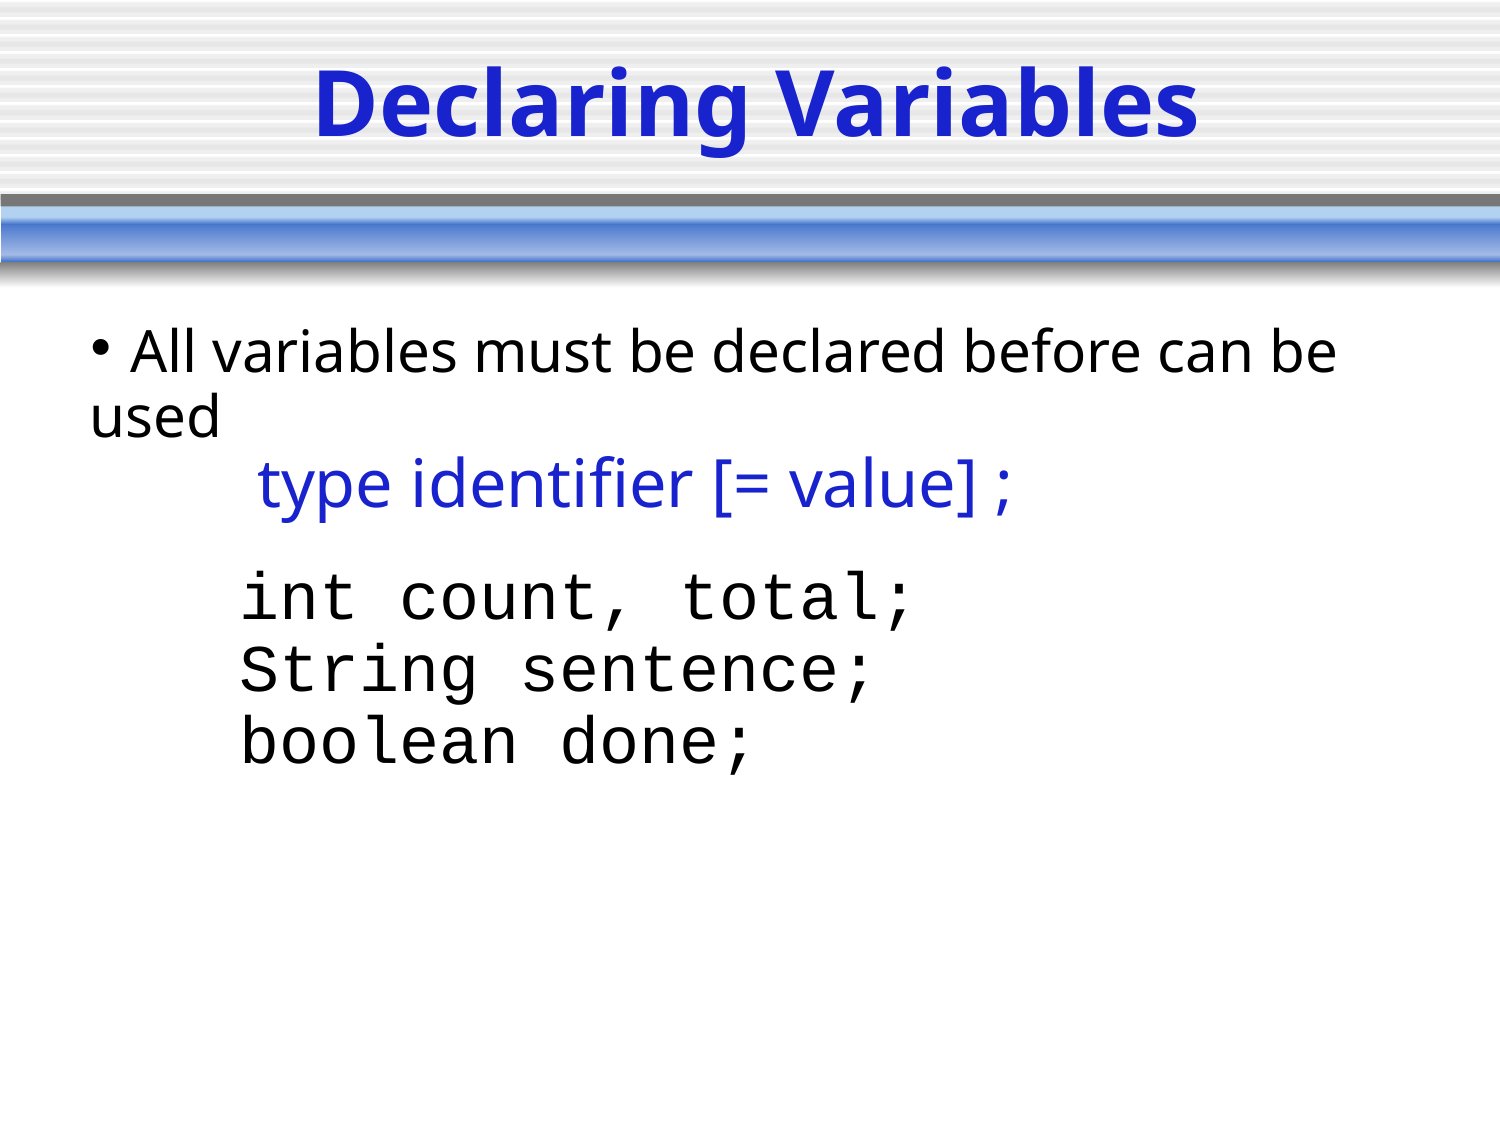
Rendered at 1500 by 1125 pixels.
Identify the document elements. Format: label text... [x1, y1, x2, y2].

picture [0, 0, 1500, 194]
text_box Declaring Variables [24, 12, 1488, 188]
text_box All variables must be declared before can be used type identifier [= value] ; int count, total; String sentence; boolean done; [75, 307, 1425, 1050]
